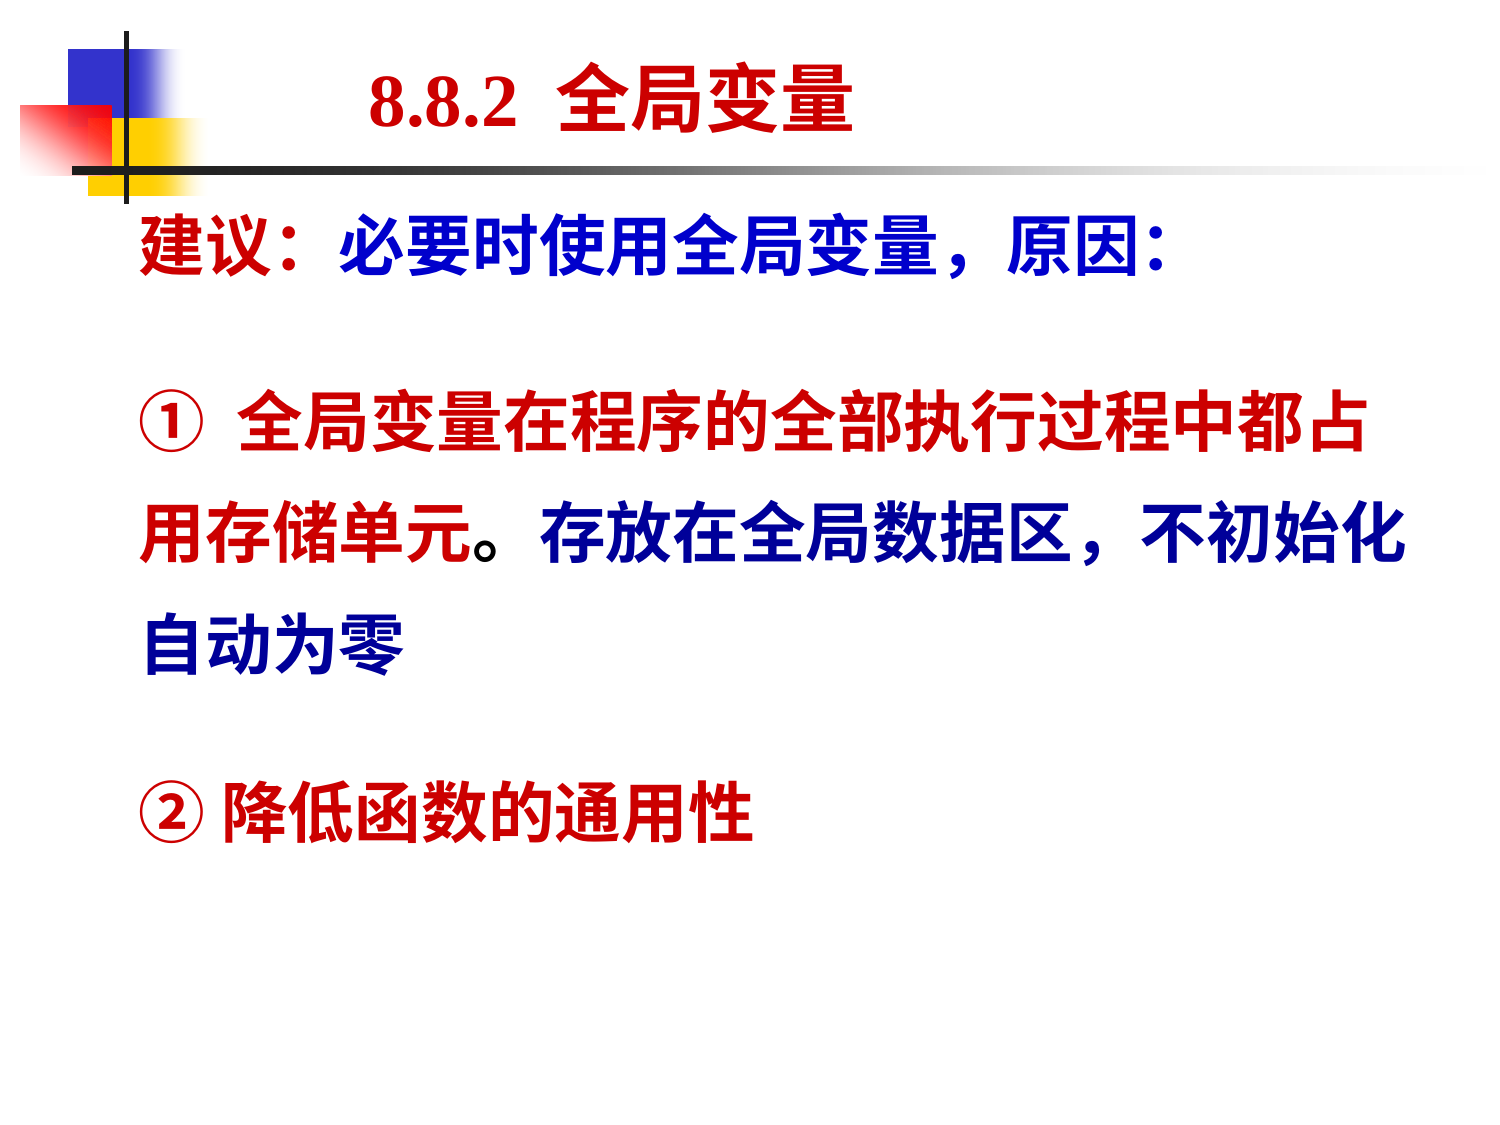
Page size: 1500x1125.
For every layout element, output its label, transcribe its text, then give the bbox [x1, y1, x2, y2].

text_box ① 全局变量在程序的全部执行过程中都占用存储单元。存放在全局数据区，不初始化自动为零 ②降低函数的通用性 [123, 340, 1422, 859]
text_box 建议：必要时使用全局变量，原因： [123, 196, 1223, 291]
text_box 8.8.2 全局变量 [277, 54, 928, 138]
